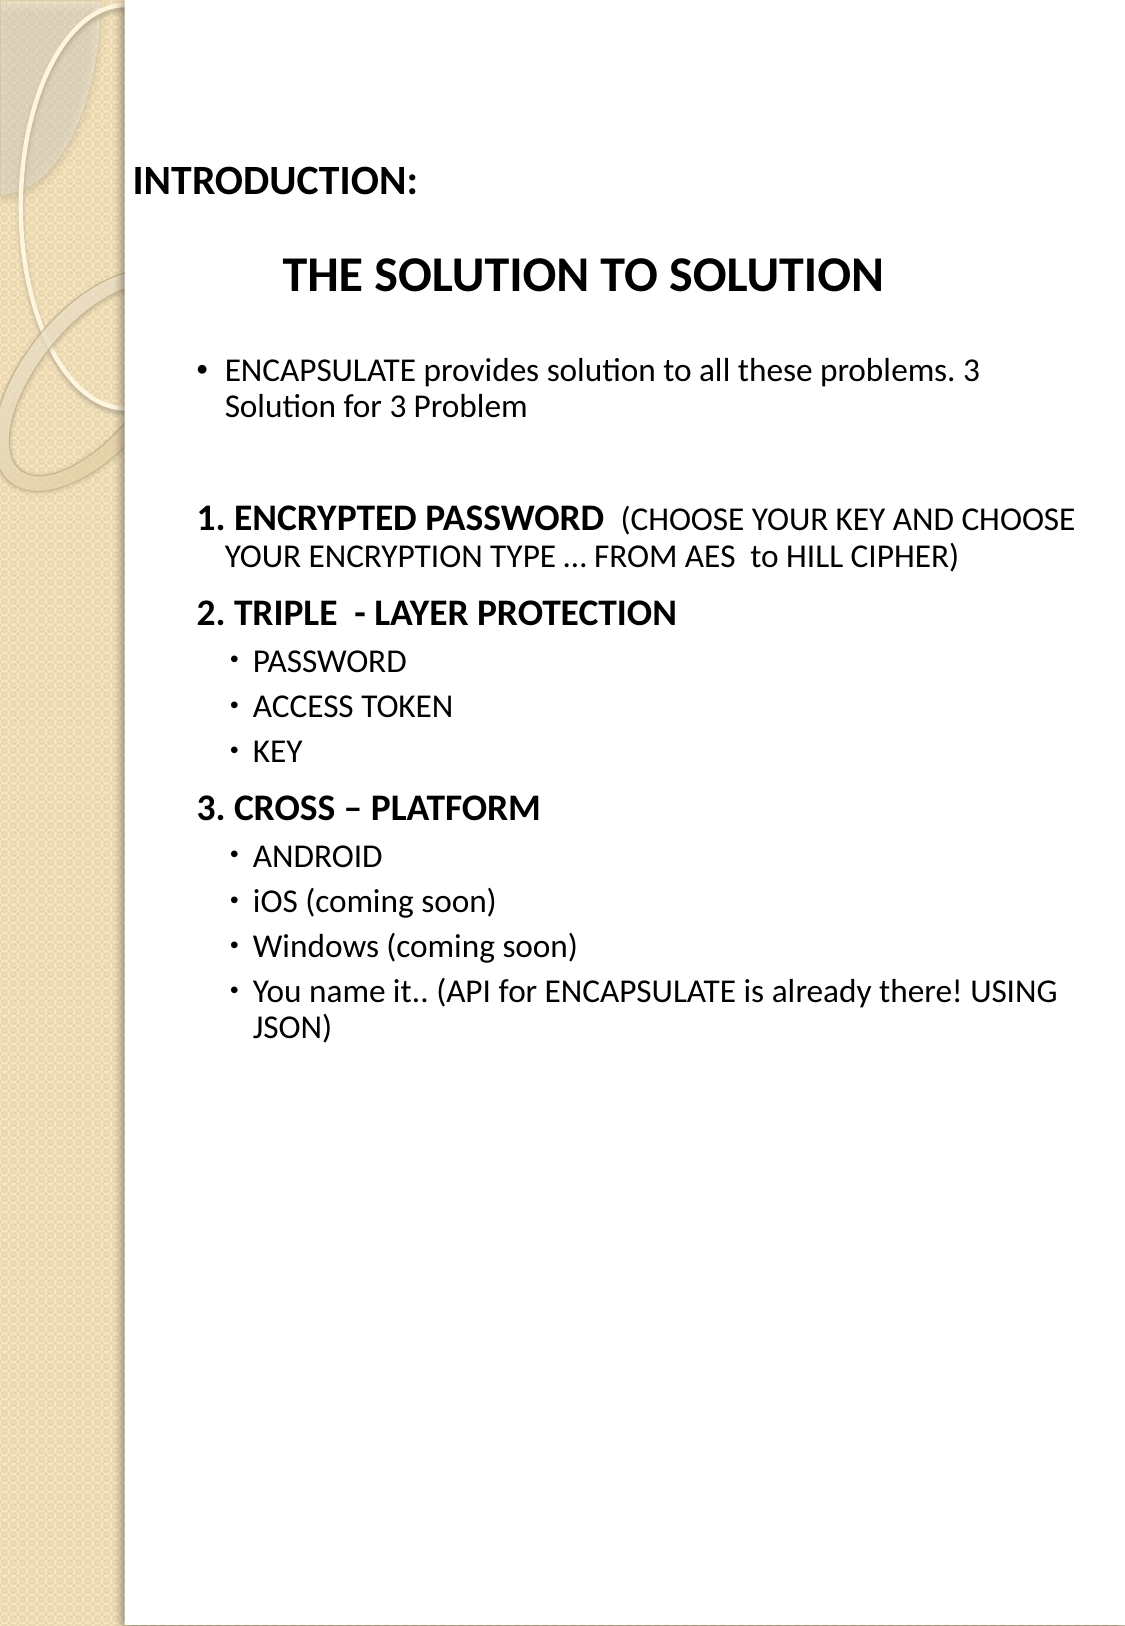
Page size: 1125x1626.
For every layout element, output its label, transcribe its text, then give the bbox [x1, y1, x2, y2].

title INTRODUCTION: THE SOLUTION TO SOLUTION [112, 65, 1069, 313]
list ENCAPSULATE provides solution to all these problems. 3 Solution for 3 Problem 1. ENCRYPTED PASSWORD (CHOOSE YOUR KEY AND CHOOSE YOUR ENCRYPTION TYPE … FROM AES to HILL CIPHER) 2. TRIPLE - LAYER PROTECTION PASSWORD ACCESS TOKEN KEY 3. CROSS – PLATFORM ANDROID iOS (coming soon) Windows (coming soon) You name it.. (API for ENCAPSULATE is already there! USING JSON) [176, 343, 1100, 1481]
